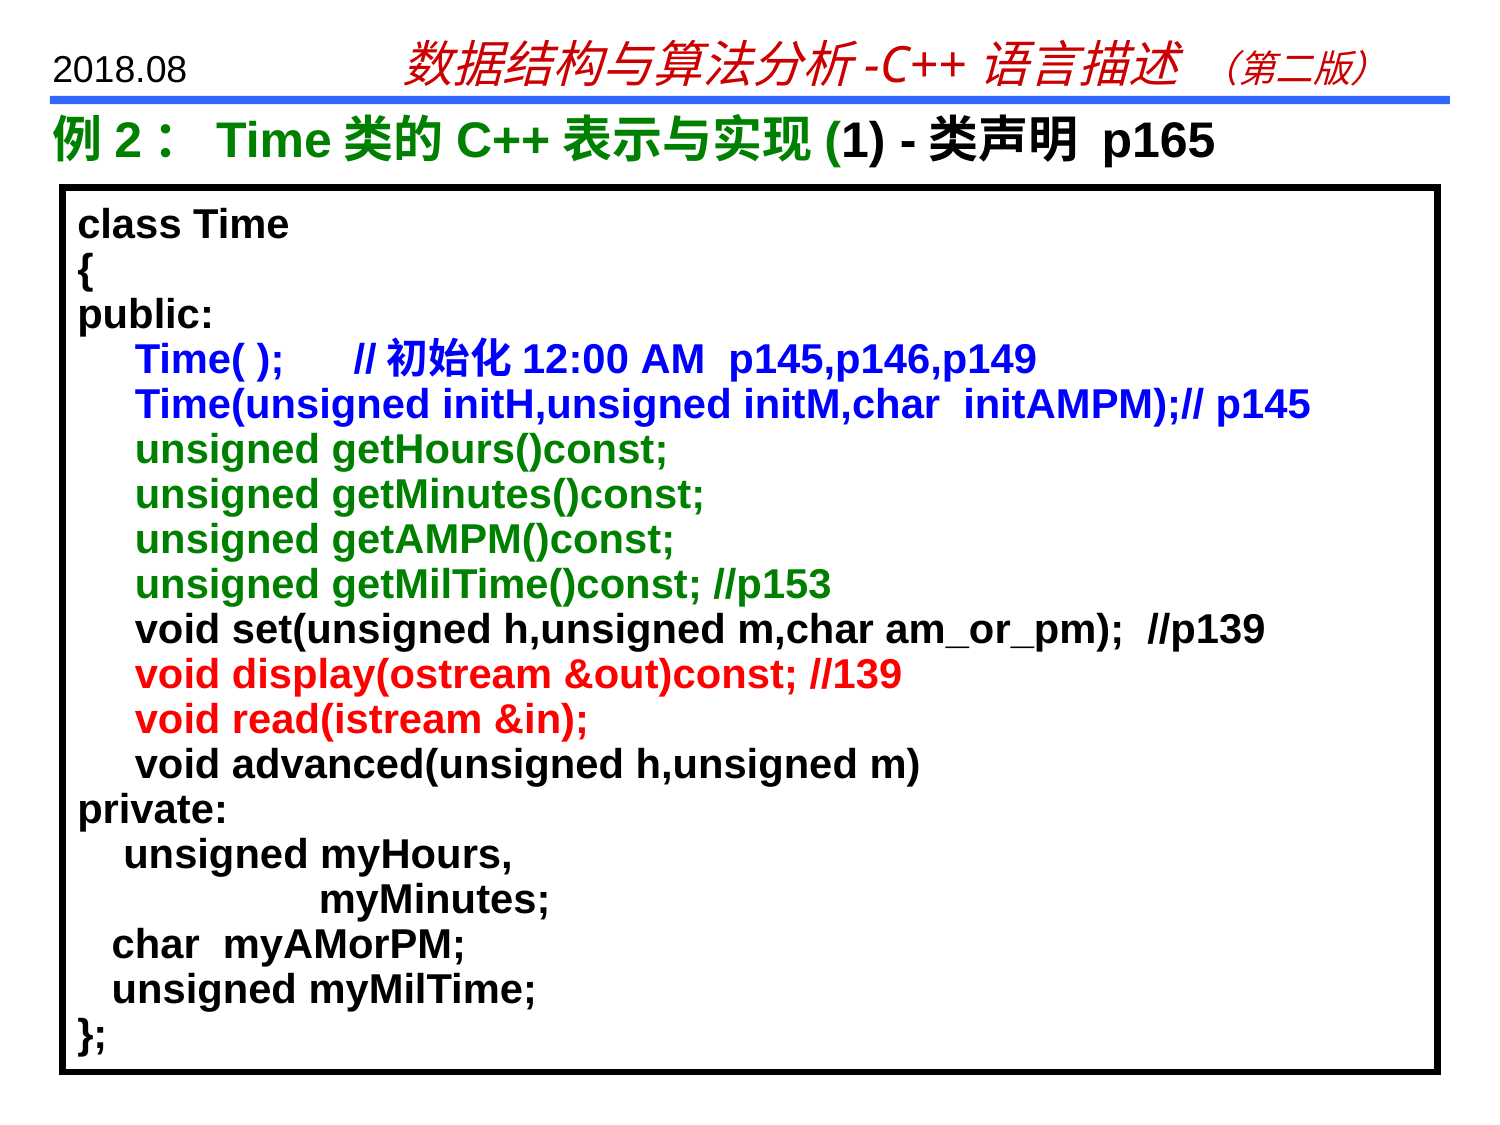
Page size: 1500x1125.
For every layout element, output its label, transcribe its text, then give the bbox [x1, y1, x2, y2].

text_box class Time { public: Time( ); //初始化12:00 AM p145,p146,p149 Time(unsigned initH,unsigned initM,char initAMPM);// p145 unsigned getHours()const; unsigned getMinutes()const; unsigned getAMPM()const; unsigned getMilTime()const; //p153 void set(unsigned h,unsigned m,char am_or_pm); //p139 void display(ostream &out)const; //139 void read(istream &in); void advanced(unsigned h,unsigned m) private: unsigned myHours, myMinutes; char myAMorPM; unsigned myMilTime; }; [62, 187, 1438, 1072]
title 例2：Time类的C++表示与实现(1) -类声明 p165 [37, 99, 1438, 175]
